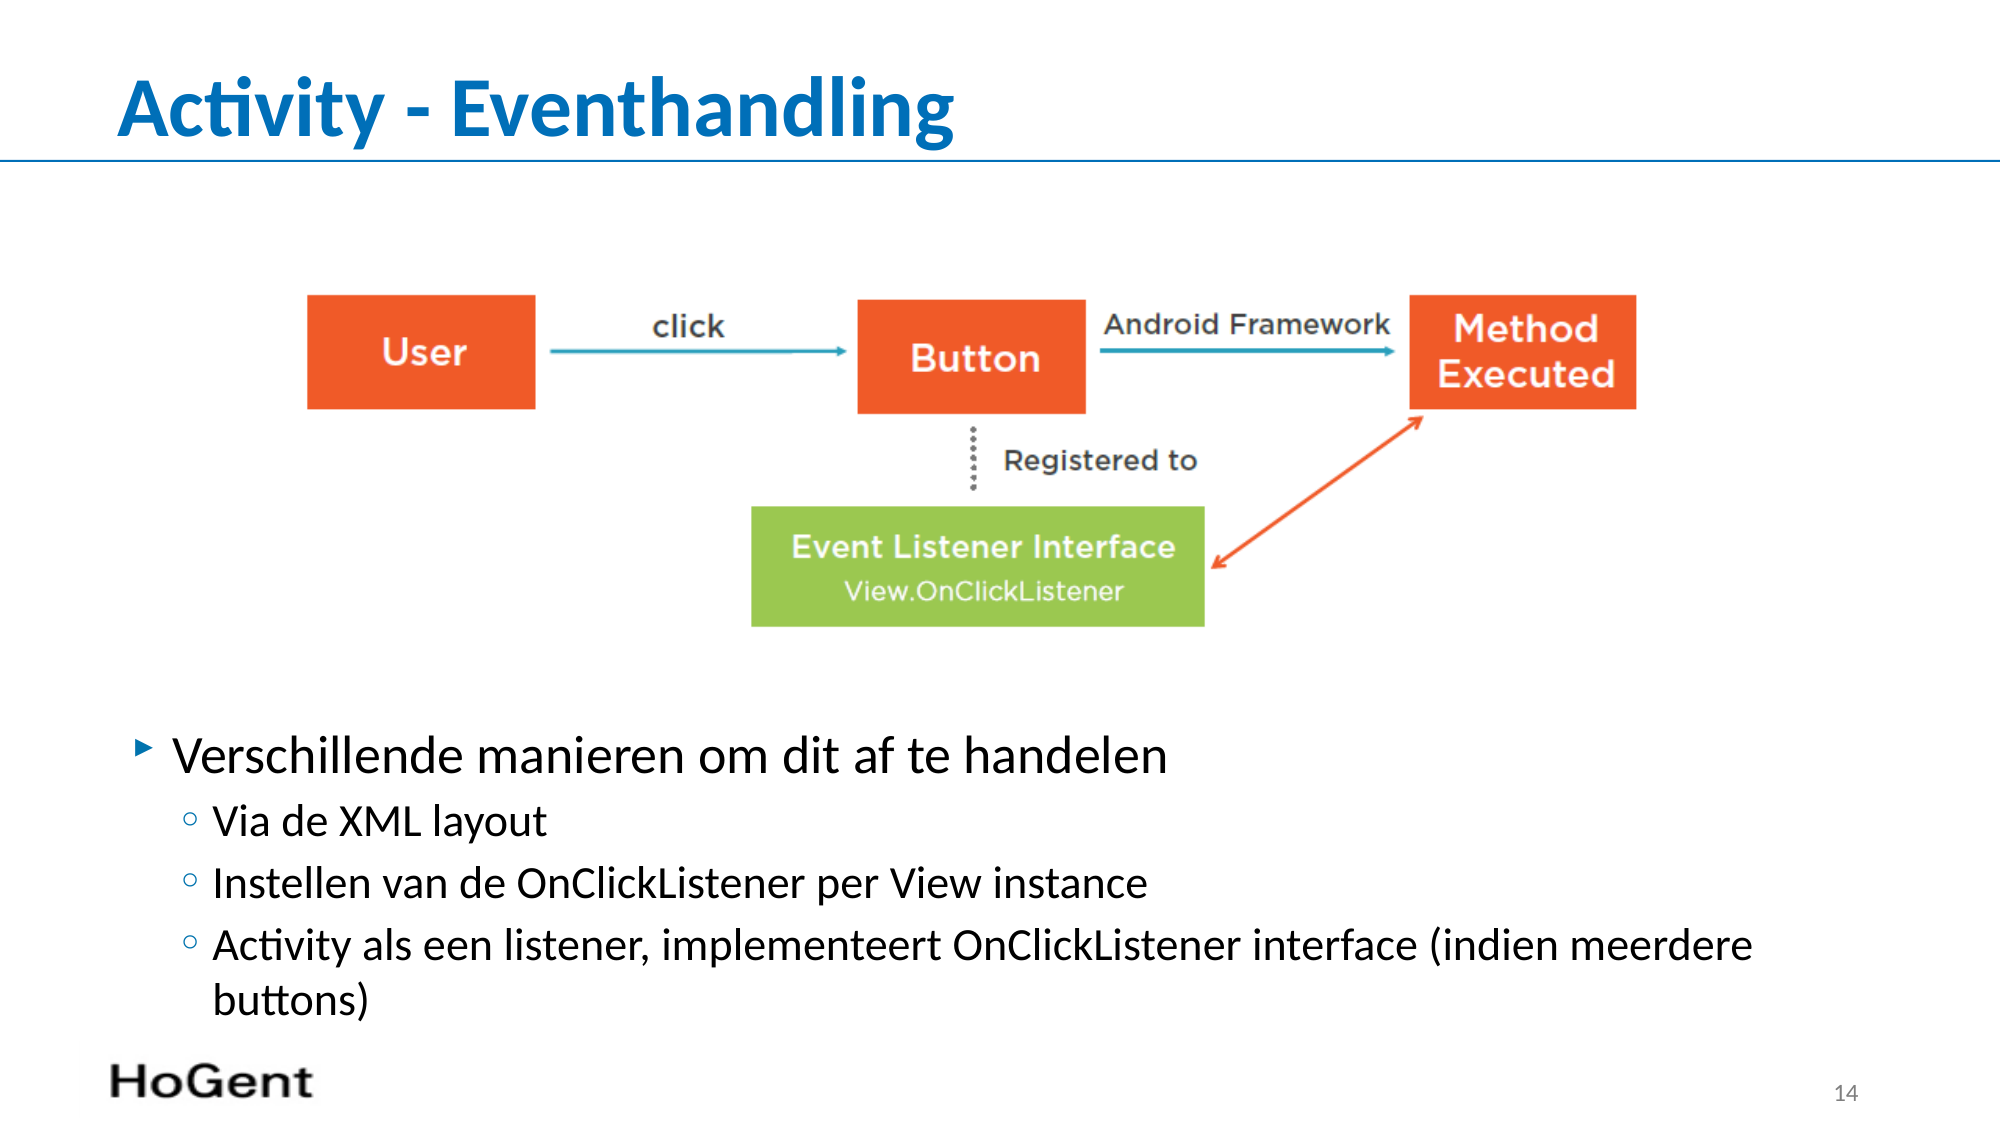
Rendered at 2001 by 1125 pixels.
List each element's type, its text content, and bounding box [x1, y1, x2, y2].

picture [270, 202, 1671, 685]
picture [78, 1041, 339, 1118]
title Activity - Eventhandling [102, 20, 1894, 185]
list Verschillende manieren om dit af te handelen Via de XML layout Instellen van de OnClickListener per View instance Activity als een listener, implementeert OnClickListener interface (indien meerdere buttons) [99, 203, 1898, 1035]
slide_number 14 [1833, 1046, 1977, 1107]
